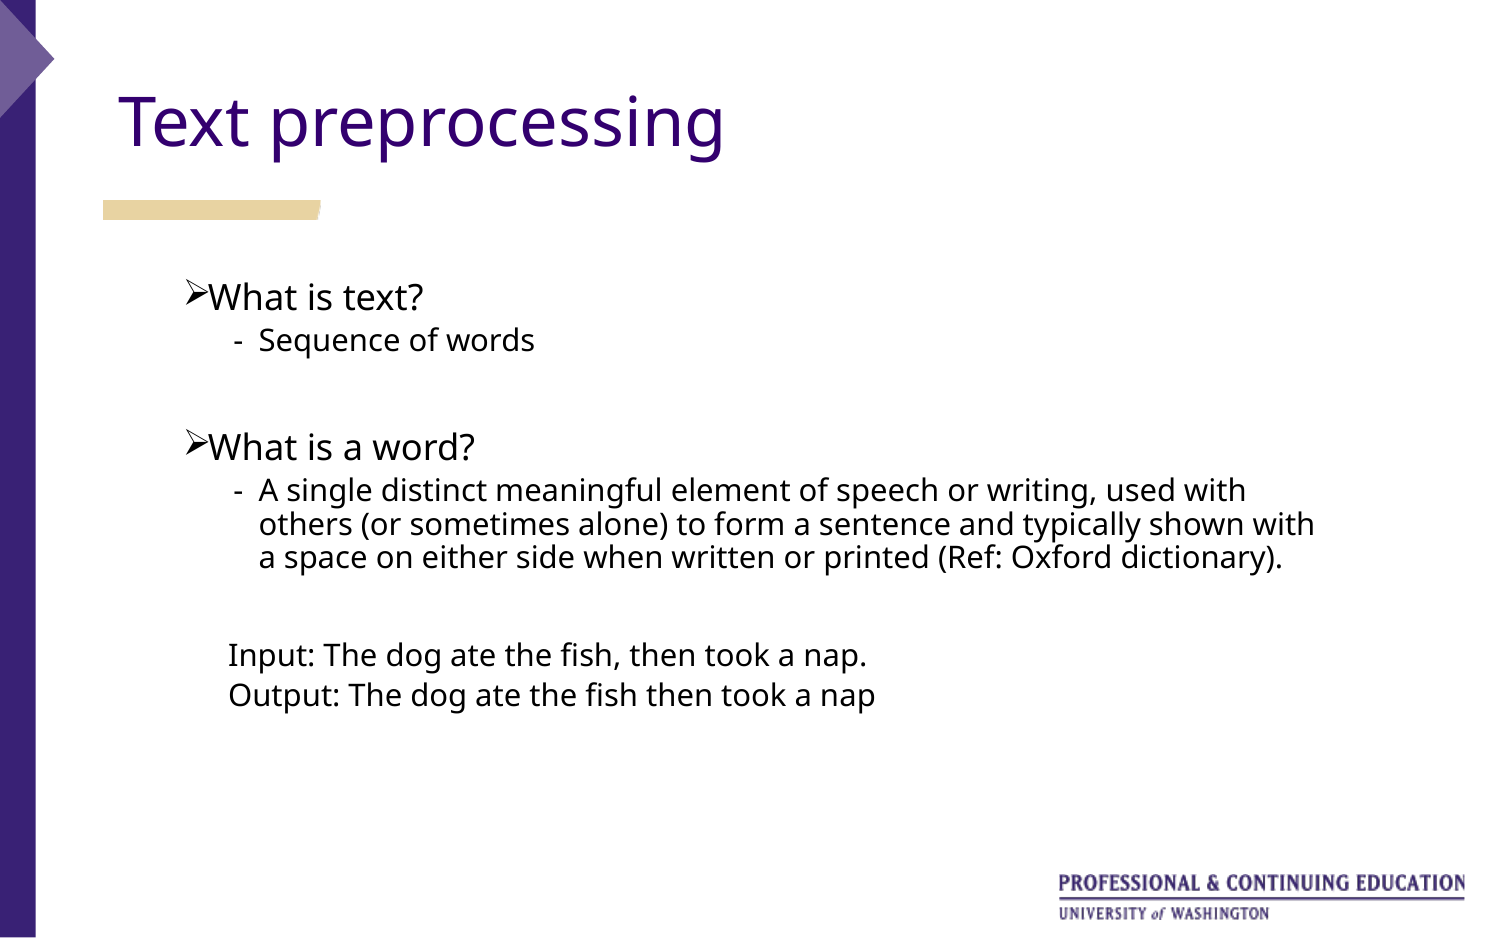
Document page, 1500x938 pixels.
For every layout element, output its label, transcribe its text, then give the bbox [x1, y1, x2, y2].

list What is text? Sequence of words What is a word? A single distinct meaningful element of speech or writing, used with others (or sometimes alone) to form a sentence and typically shown with a space on either side when written or printed (Ref: Oxford dictionary). Input: The dog ate the fish, then took a nap. Output: The dog ate the fish then took a nap [167, 271, 1333, 737]
title Text preprocessing [103, 49, 1397, 200]
